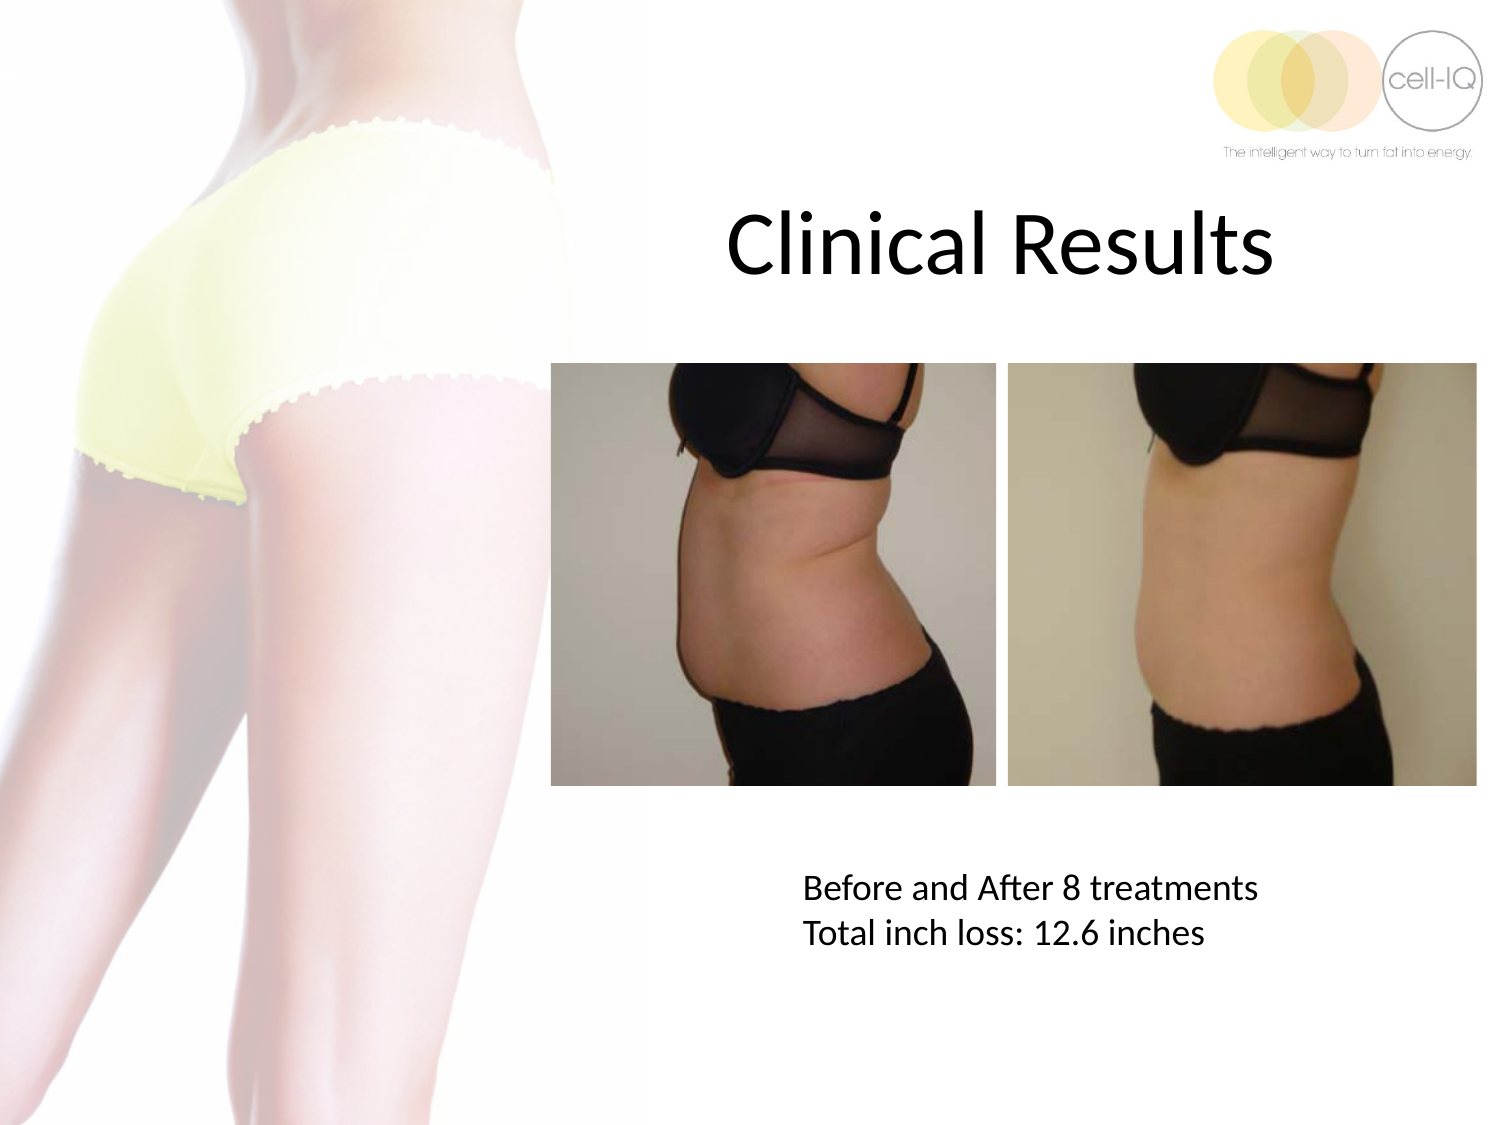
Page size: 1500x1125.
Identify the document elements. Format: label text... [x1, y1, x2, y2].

text_box Before and After 8 treatments Total inch loss: 12.6 inches [788, 855, 1275, 961]
picture [1007, 362, 1477, 786]
picture [550, 362, 997, 786]
picture [1196, 7, 1497, 176]
text_box Clinical Results [550, 175, 1454, 364]
